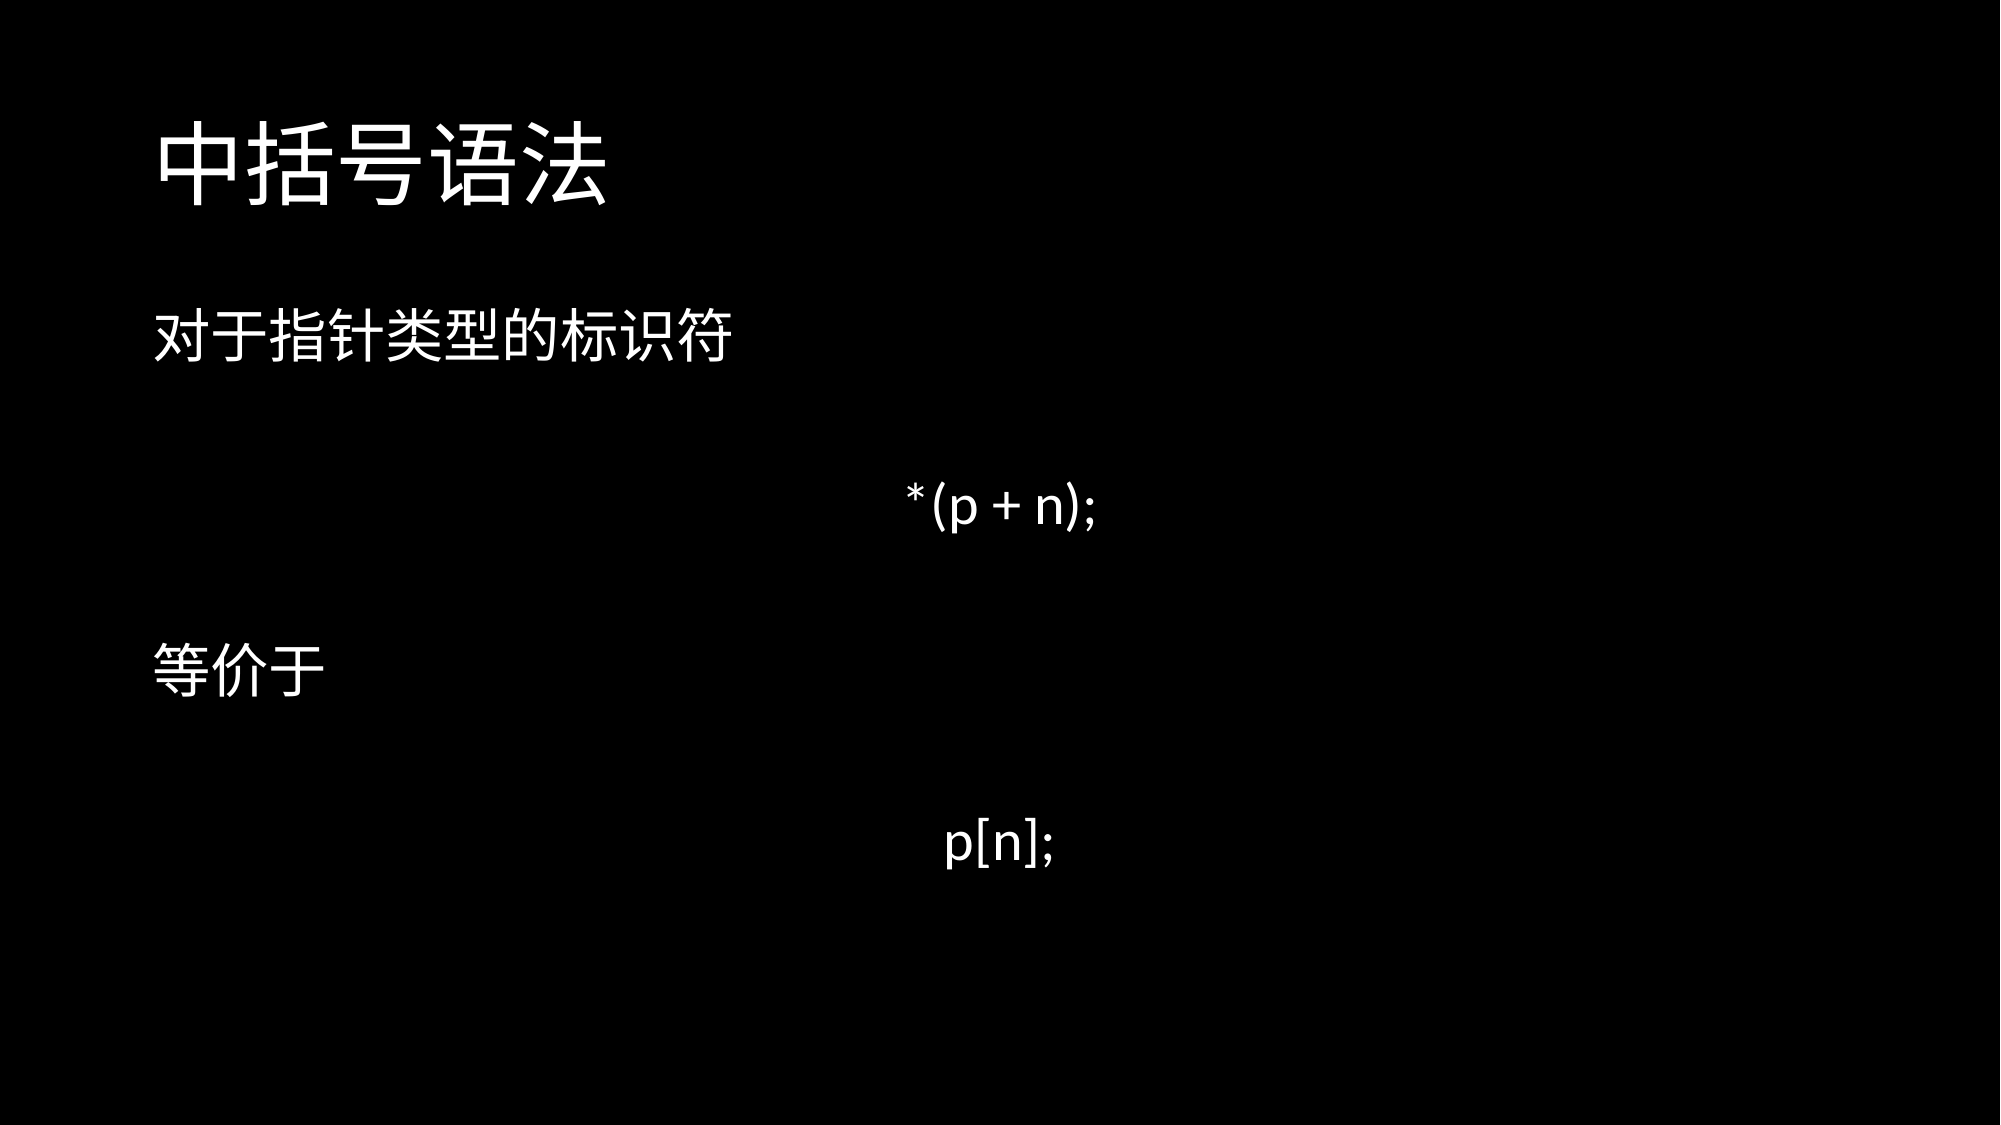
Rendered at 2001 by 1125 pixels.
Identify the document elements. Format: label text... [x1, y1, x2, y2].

title 中括号语法 [137, 59, 1863, 278]
list 对于指针类型的标识符 *(p + n); 等价于 p[n]; [137, 299, 1863, 1014]
